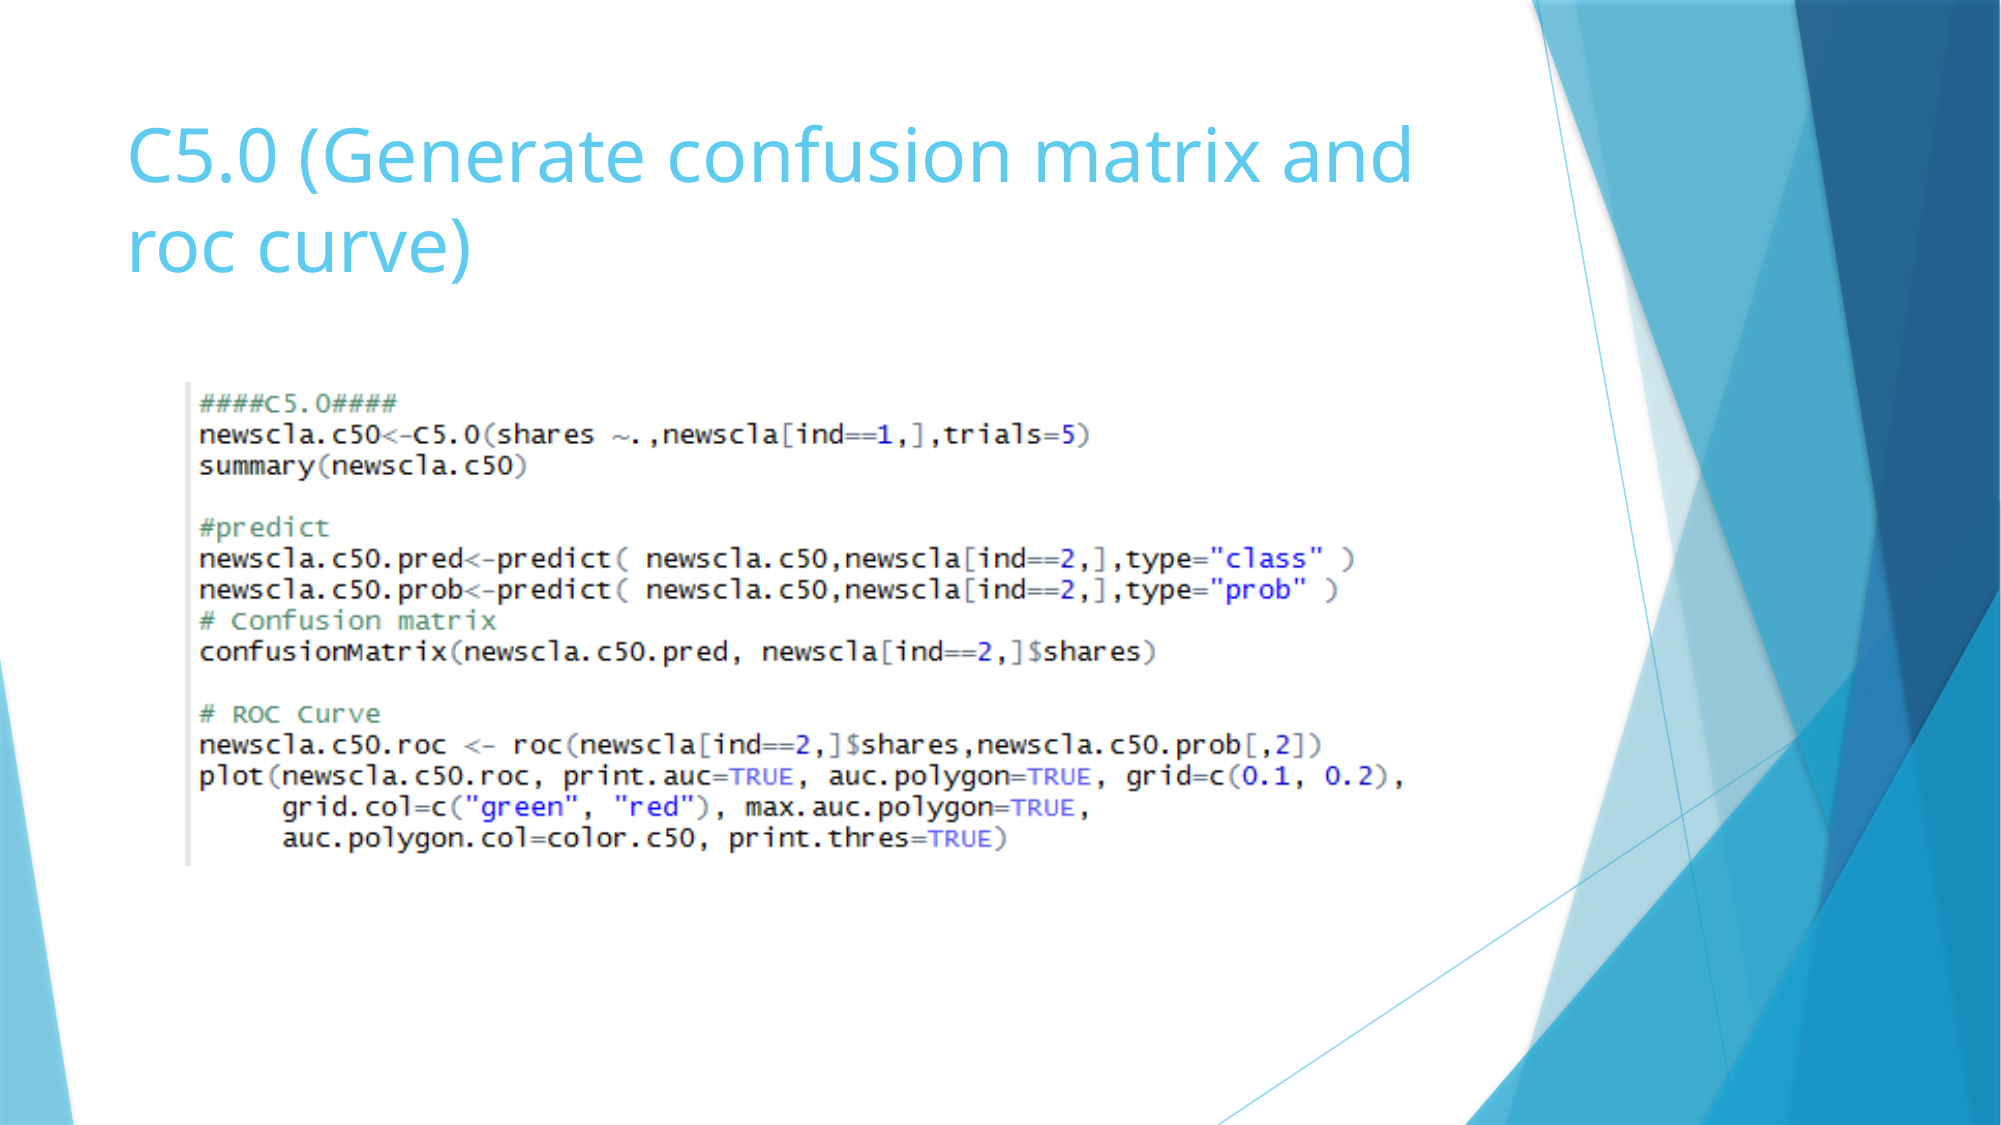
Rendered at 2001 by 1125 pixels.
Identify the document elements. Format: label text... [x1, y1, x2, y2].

title C5.0 (Generate confusion matrix and roc curve) [111, 99, 1522, 317]
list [184, 381, 1448, 867]
